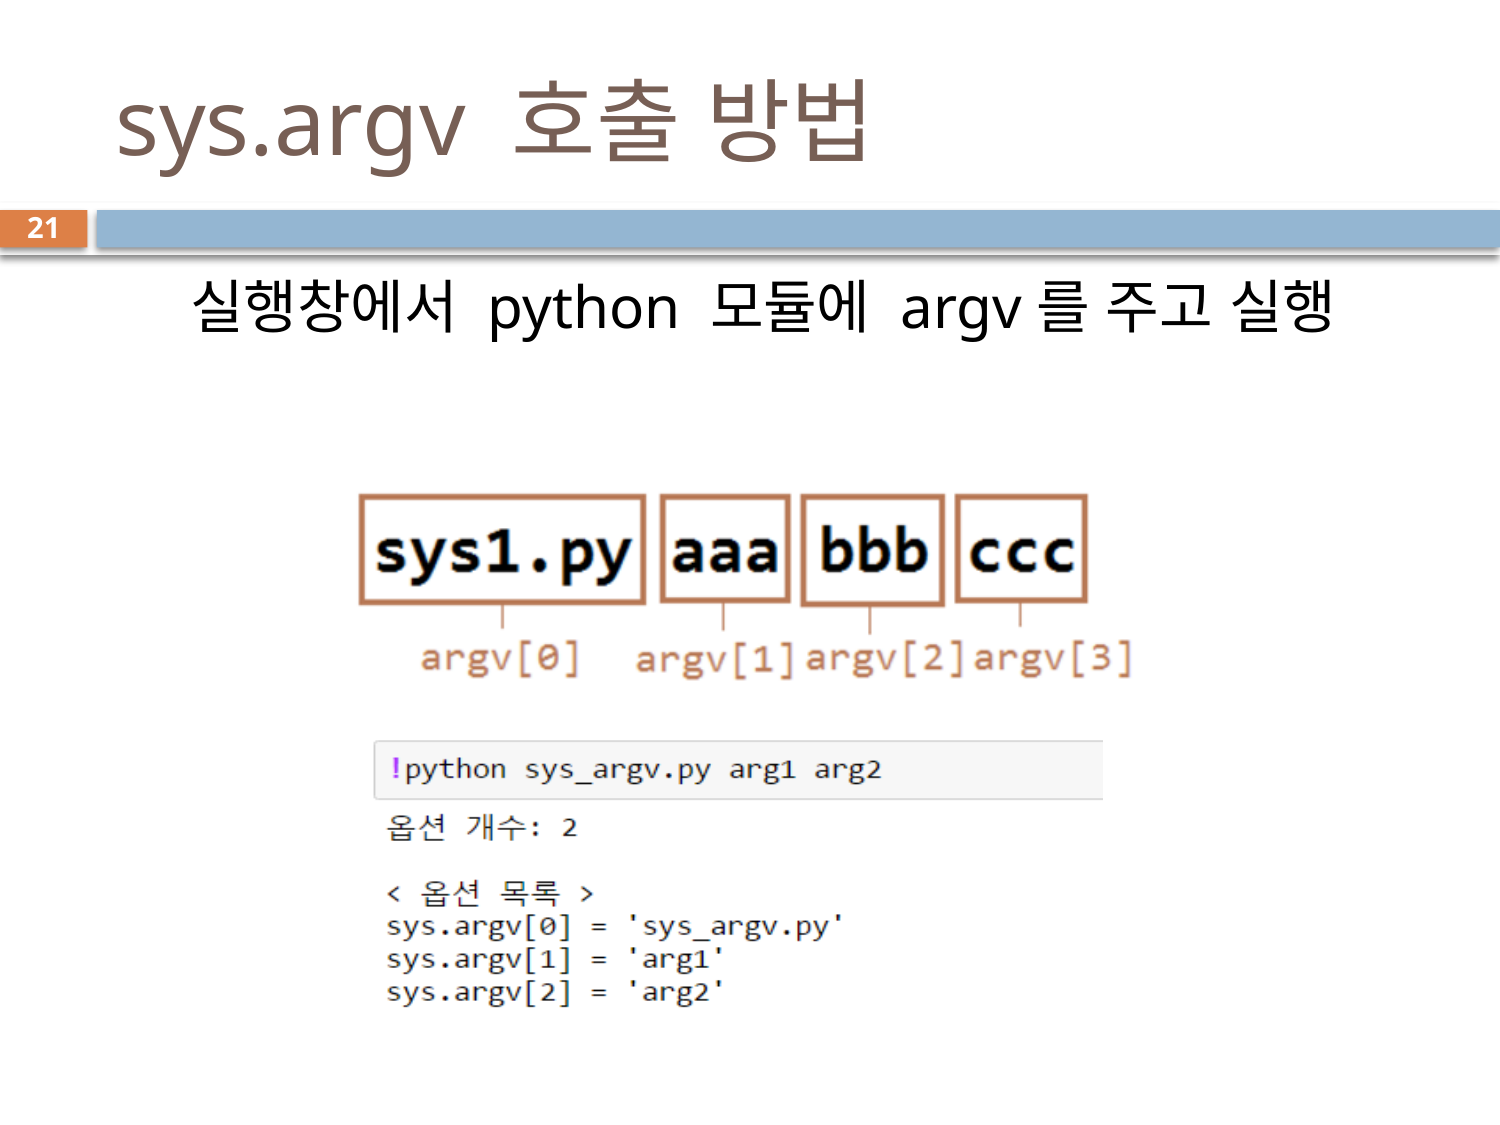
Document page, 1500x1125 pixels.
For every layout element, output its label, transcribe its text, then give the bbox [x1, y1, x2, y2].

list 실행창에서 python 모듈에 argv를 주고 실행 [100, 262, 1438, 457]
slide_number 21 [0, 208, 88, 249]
picture [300, 444, 1161, 726]
title sys.argv 호출 방법 [100, 37, 1438, 200]
picture [358, 739, 1104, 1037]
